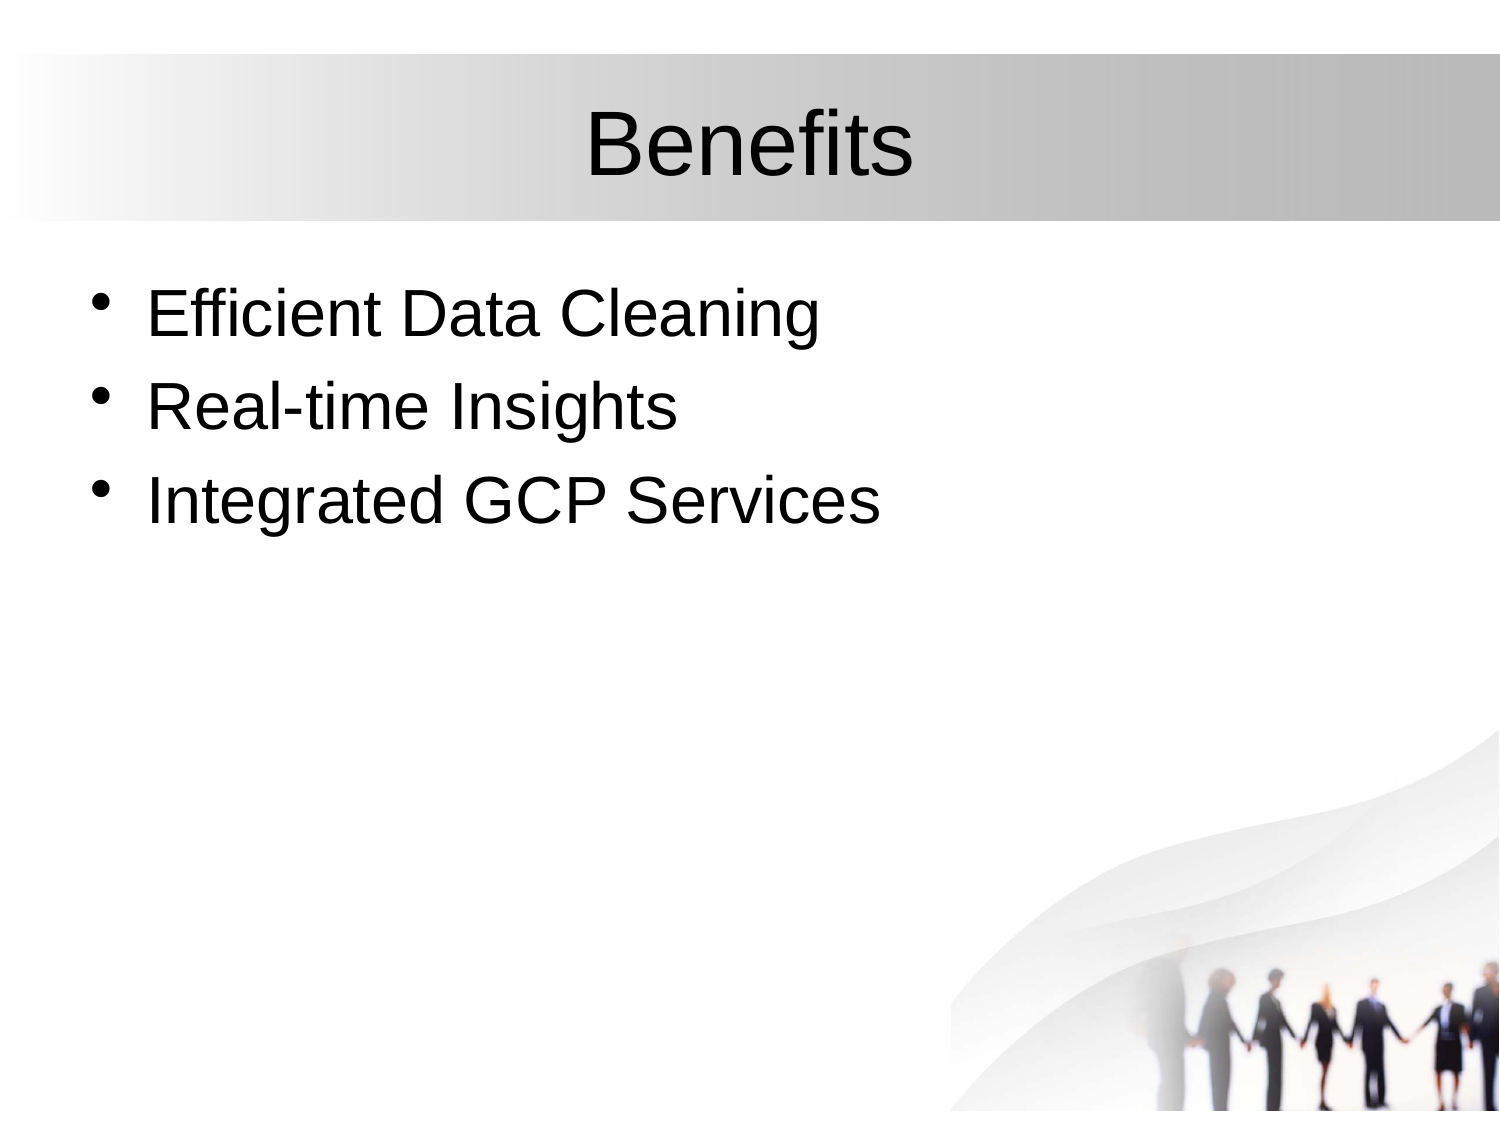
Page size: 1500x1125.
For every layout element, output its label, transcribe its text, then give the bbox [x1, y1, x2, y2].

list Efficient Data Cleaning Real-time Insights Integrated GCP Services [74, 262, 1426, 1006]
title Benefits [74, 44, 1426, 233]
picture [951, 728, 1499, 1111]
